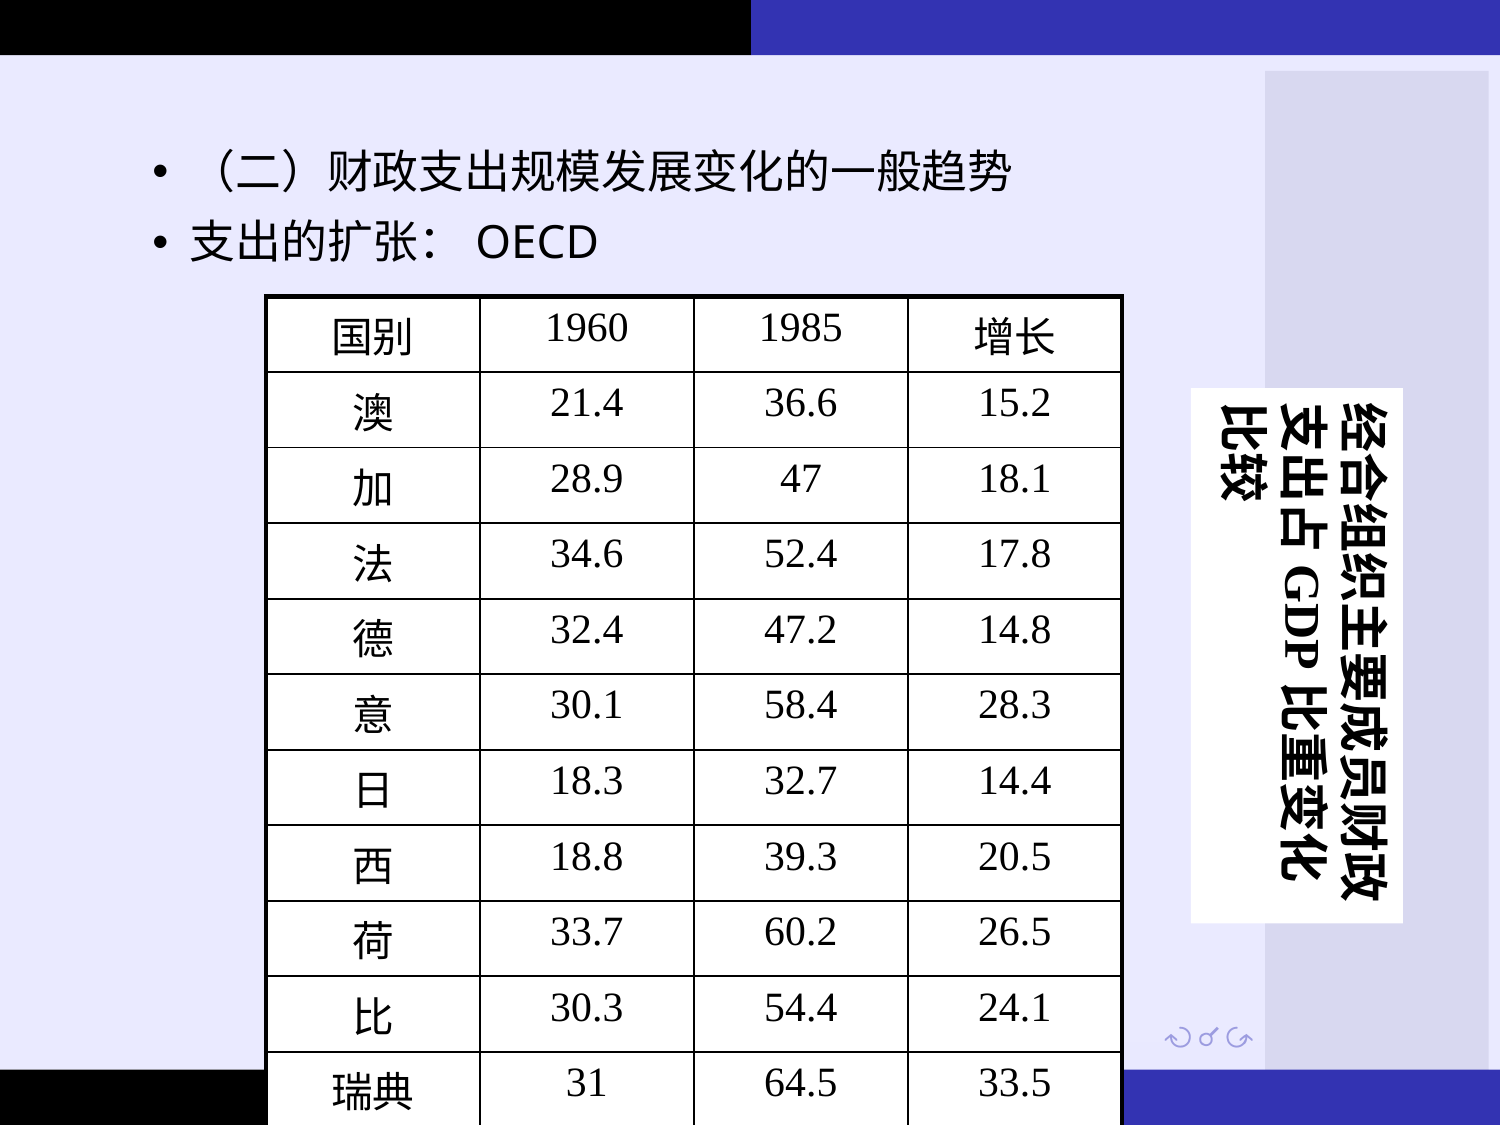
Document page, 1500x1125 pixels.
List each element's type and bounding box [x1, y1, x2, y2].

text_box [0, 0, 1500, 1125]
